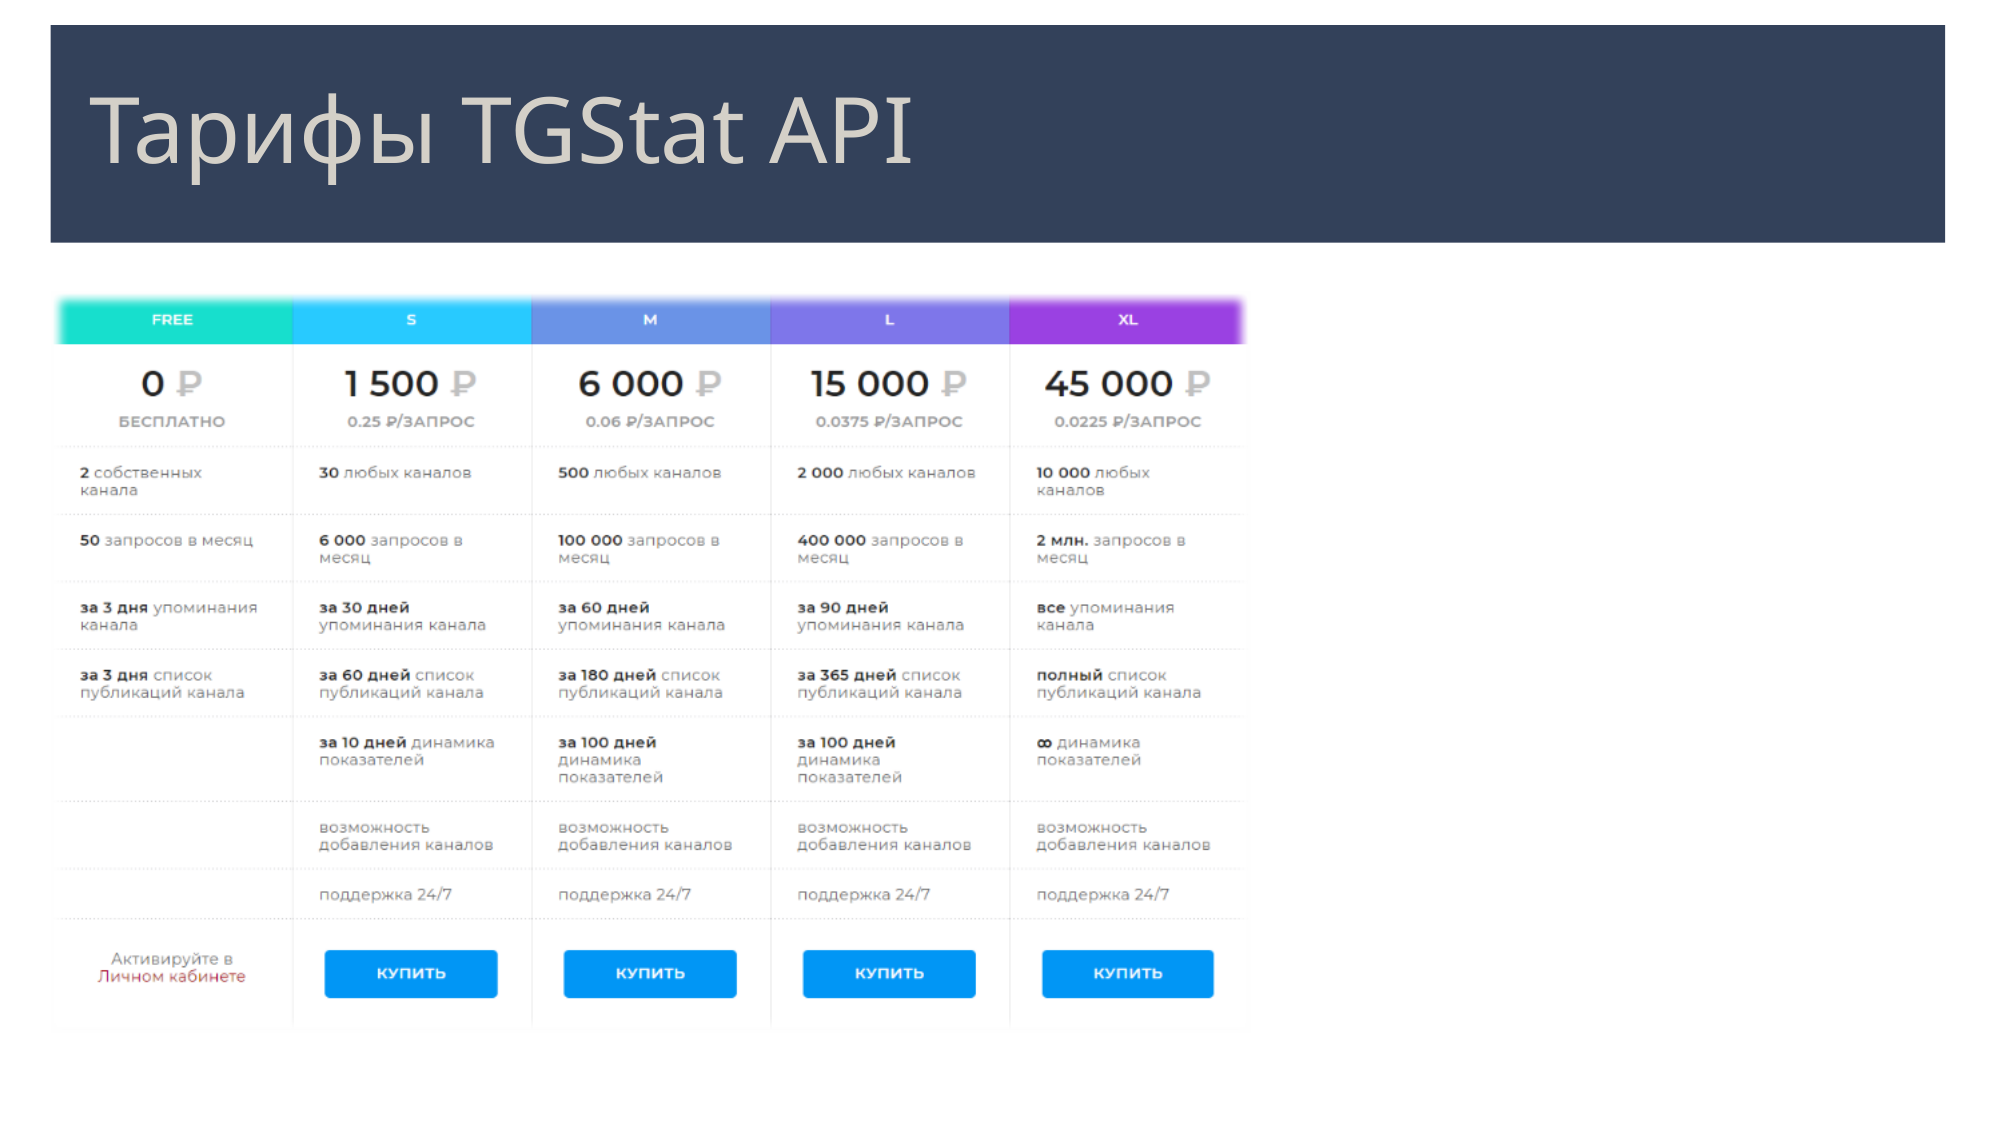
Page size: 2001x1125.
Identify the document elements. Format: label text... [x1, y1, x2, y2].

title Тарифы TGStat API [50, 25, 1946, 243]
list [51, 291, 1250, 1033]
